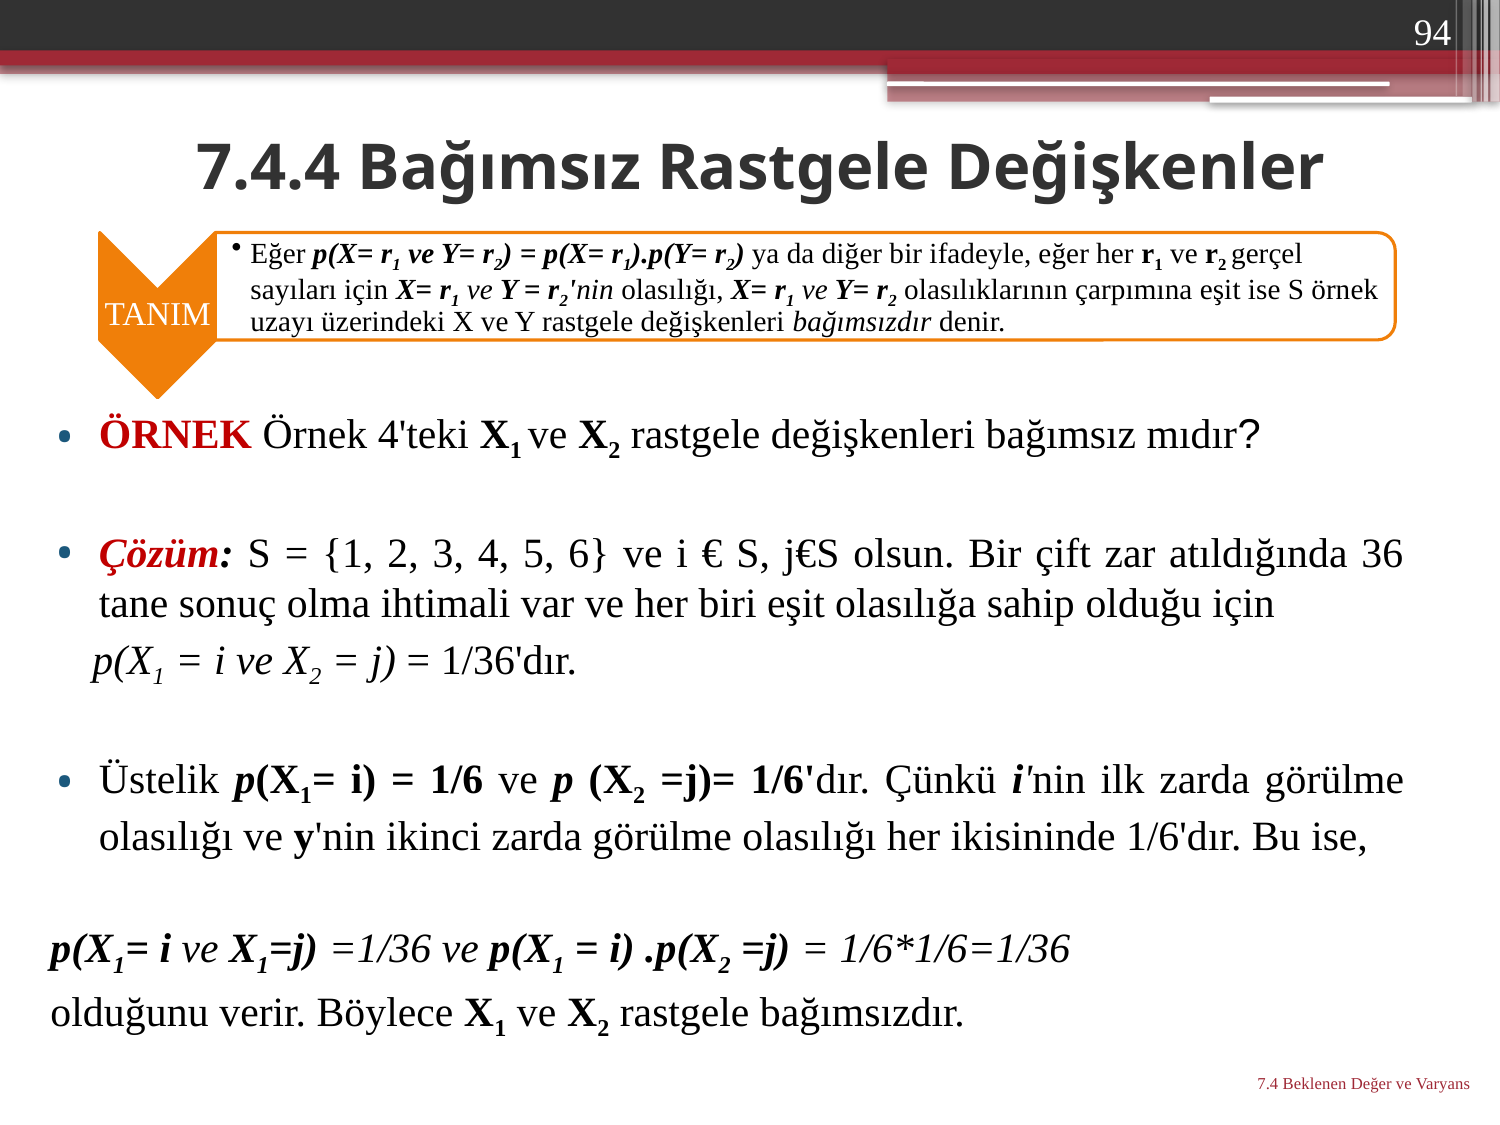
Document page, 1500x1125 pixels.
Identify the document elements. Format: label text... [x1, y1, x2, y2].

slide_number 94 [1341, 0, 1466, 61]
title 7.4.4 Bağımsız Rastgele Değişkenler [156, 114, 1367, 215]
list ÖRNEK Örnek 4'teki X1 ve X2 rastgele değişkenleri bağımsız mıdır? Çözüm: S = {1, 2, 3, 4, 5, 6} ve i € S, j€S olsun. Bir çift zar atıldığında 36 tane sonuç olma ihtimali var ve her biri eşit olasılığa sahip olduğu için p(X1 = i ve X2 = j) = 1/36'dır. Üstelik p(X1= i) = 1/6 ve p (X2 =j)= 1/6'dır. Çünkü i'nin ilk zarda görülme olasılığı ve y'nin ikinci zarda görülme olasılığı her ikisininde 1/6'dır. Bu ise, p(X1= i ve X1=j) =1/36 ve p(X1 = i) .p(X2 =j) = 1/6*1/6=1/36 olduğunu verir. Böylece X1 ve X2 rastgele bağımsızdır. [24, 399, 1420, 1086]
footer 7.4 Beklenen Değer ve Varyans [910, 1065, 1486, 1125]
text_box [99, 232, 1396, 398]
